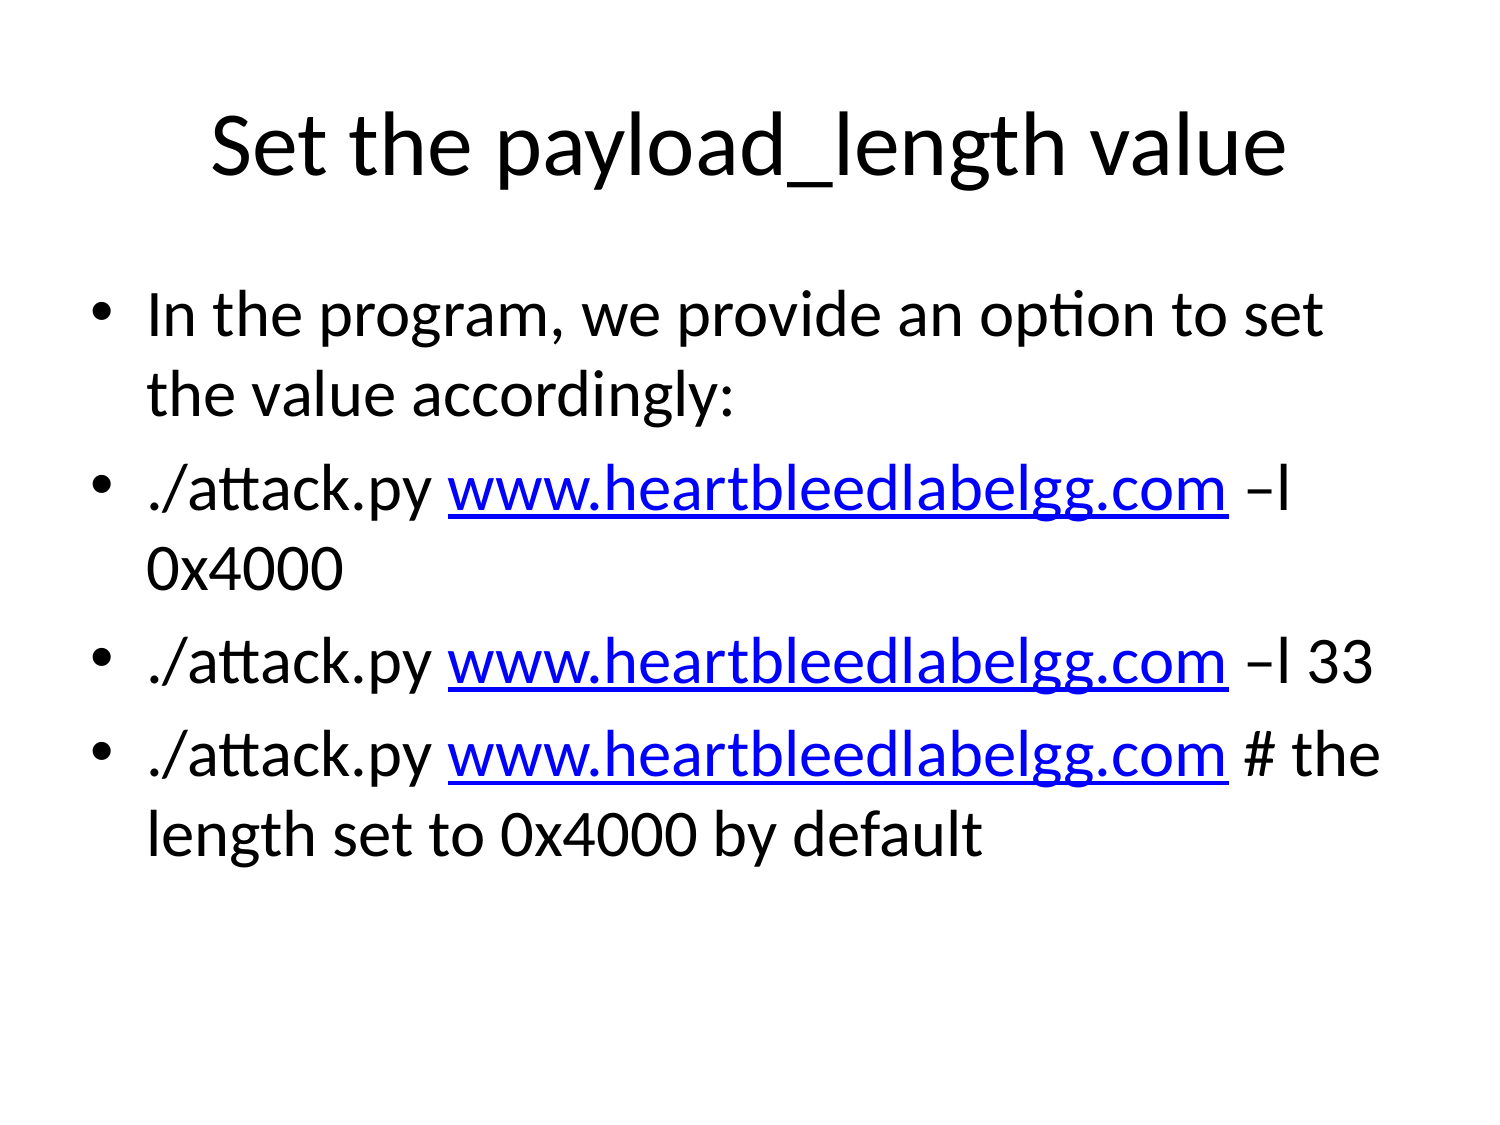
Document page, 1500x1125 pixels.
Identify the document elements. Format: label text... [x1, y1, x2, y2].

title Set the payload_length value [75, 45, 1425, 233]
list In the program, we provide an option to set the value accordingly: ./attack.py www.heartbleedlabelgg.com –l 0x4000 ./attack.py www.heartbleedlabelgg.com –l 33 ./attack.py www.heartbleedlabelgg.com # the length set to 0x4000 by default [75, 262, 1425, 1005]
